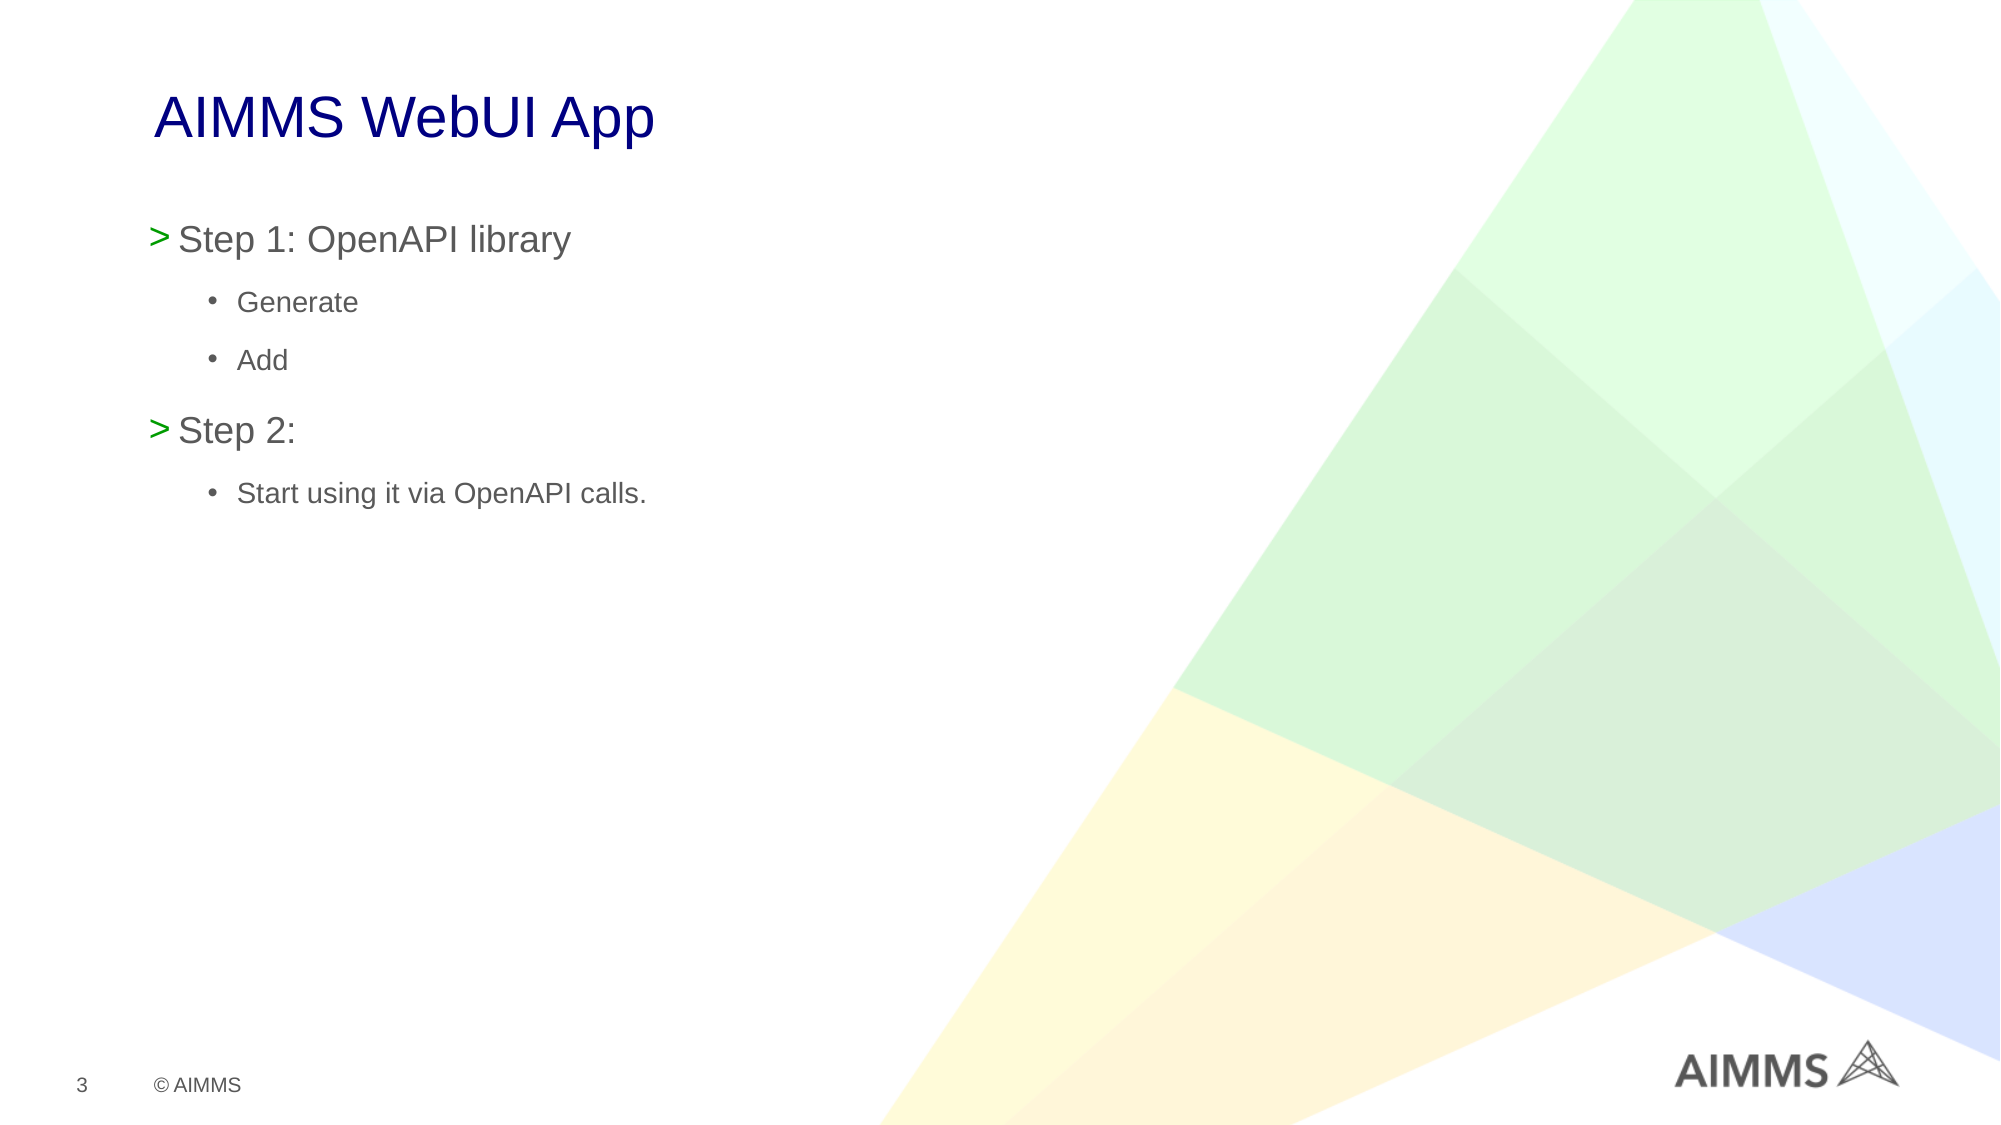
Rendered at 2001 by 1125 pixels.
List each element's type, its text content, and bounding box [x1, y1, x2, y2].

picture [499, 0, 2000, 1125]
slide_number 3 [61, 1044, 138, 1105]
list Step 1: OpenAPI library Generate Add Step 2: Start using it via OpenAPI calls. [134, 184, 1900, 1018]
title AIMMS WebUI App [139, 71, 1900, 146]
